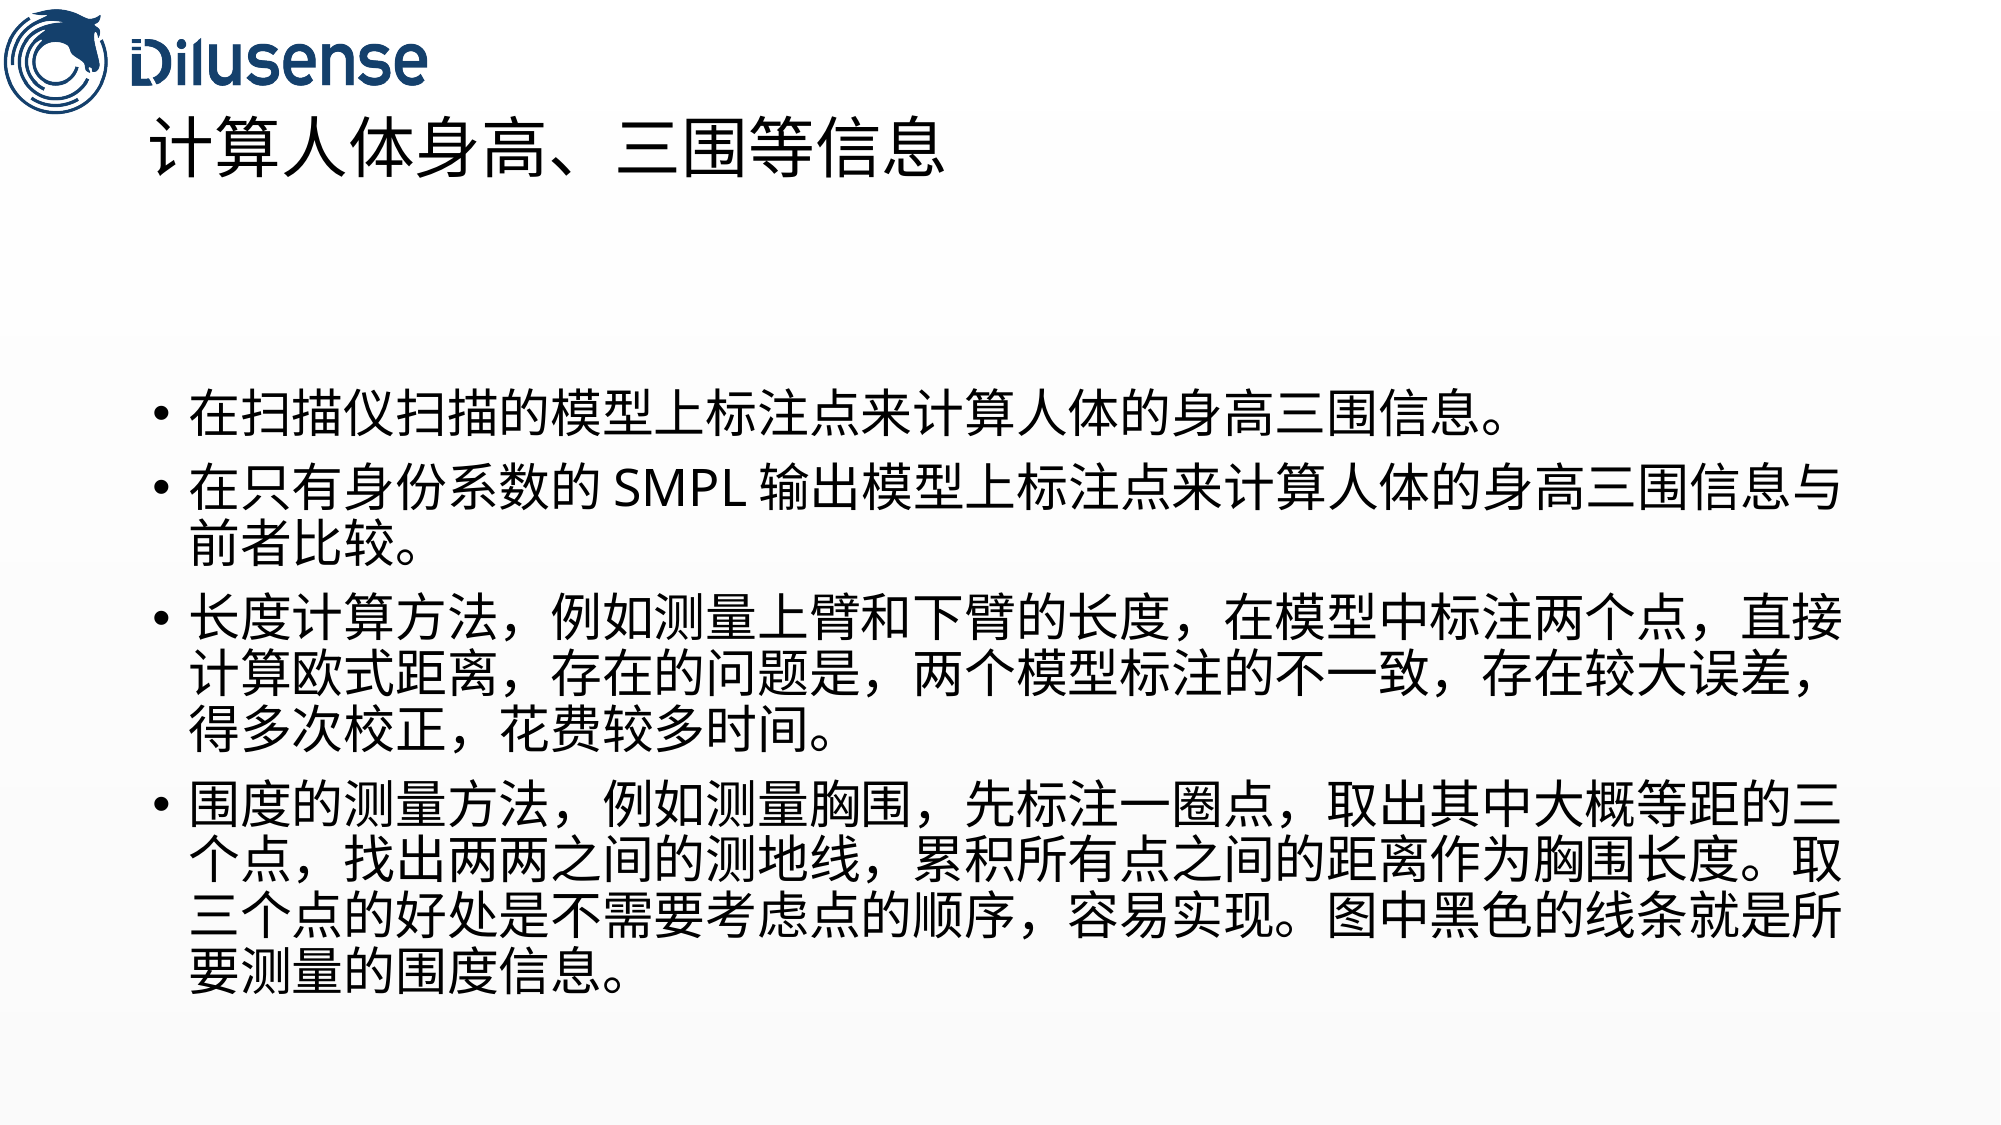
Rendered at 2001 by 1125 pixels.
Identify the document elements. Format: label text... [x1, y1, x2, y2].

title 计算人体身高、三围等信息 [132, 111, 1783, 191]
picture [0, 0, 438, 125]
list 在扫描仪扫描的模型上标注点来计算人体的身高三围信息。 在只有身份系数的SMPL输出模型上标注点来计算人体的身高三围信息与前者比较。 长度计算方法，例如测量上臂和下臂的长度，在模型中标注两个点，直接计算欧式距离，存在的问题是，两个模型标注的不一致，存在较大误差，得多次校正，花费较多时间。 围度的测量方法，例如测量胸围，先标注一圈点，取出其中大概等距的三个点，找出两两之间的测地线，累积所有点之间的距离作为胸围长度。取三个点的好处是不需要考虑点的顺序，容易实现。图中黑色的线条就是所要测量的围度信息。 [137, 299, 1863, 1014]
